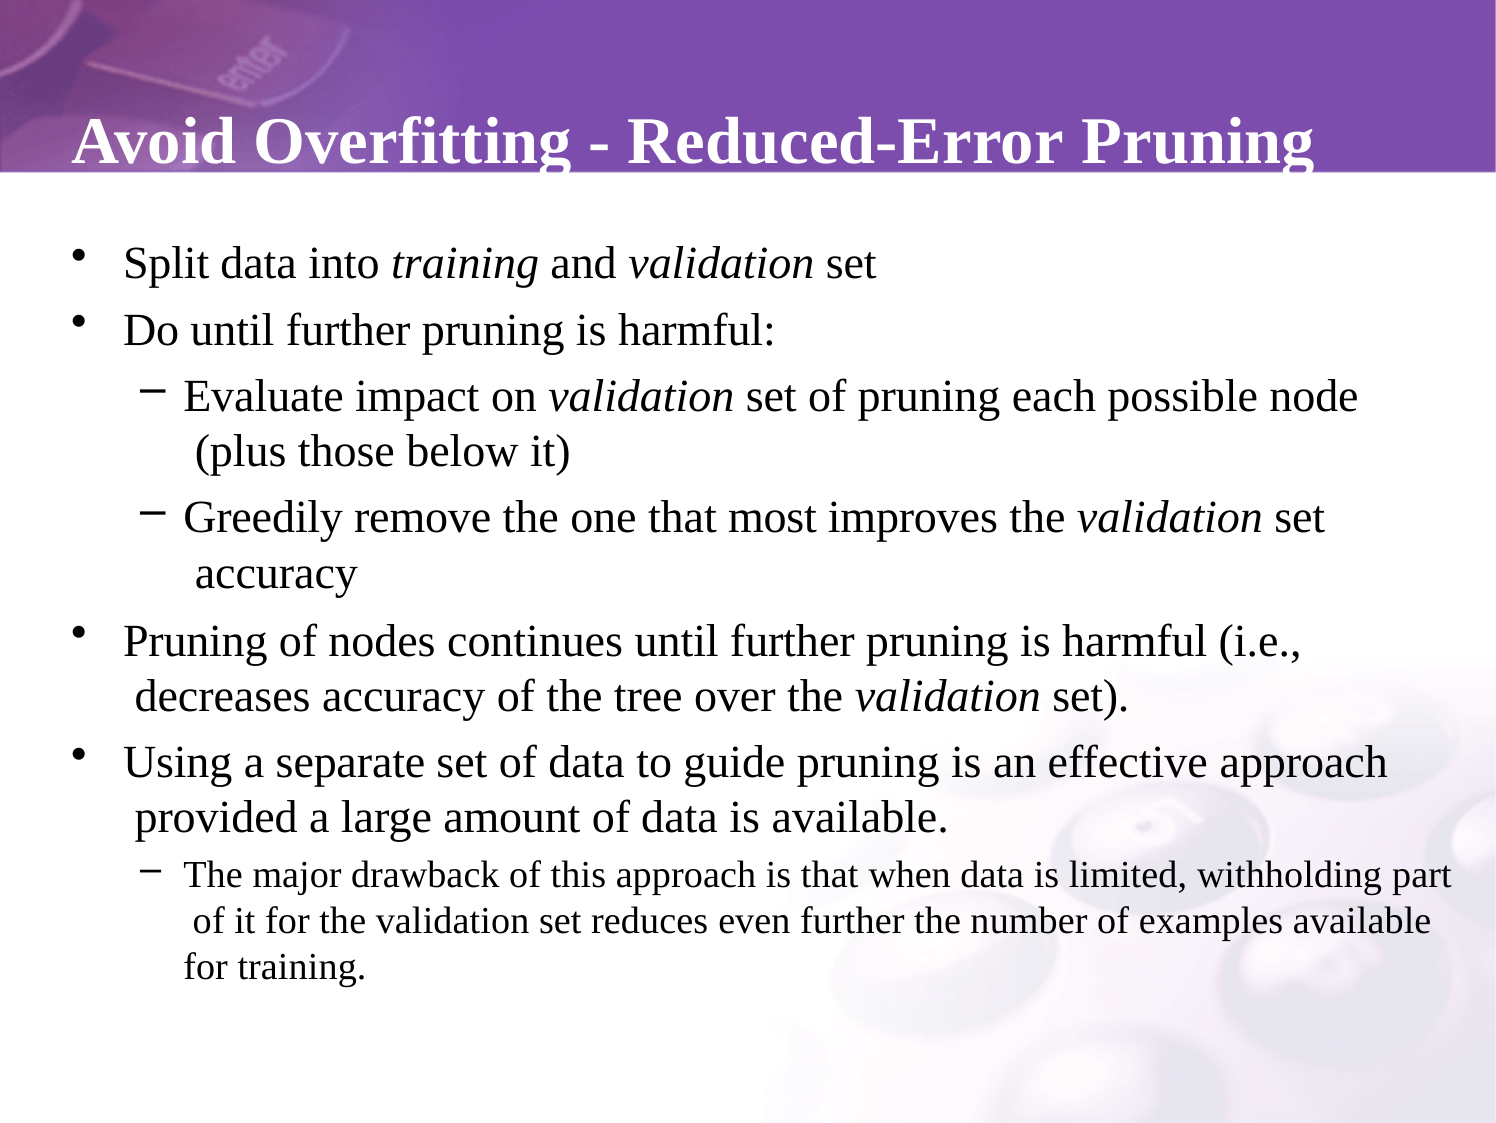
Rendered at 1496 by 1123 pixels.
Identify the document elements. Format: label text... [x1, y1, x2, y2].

text_box Split data into training and validation set Do until further pruning is harmful: Evaluate impact on validation set of pruning each possible node (plus those below it) Greedily remove the one that most improves the validation set accuracy Pruning of nodes continues until further pruning is harmful (i.e., decreases accuracy of the tree over the validation set). Using a separate set of data to guide pruning is an effective approach provided a large amount of data is available. The major drawback of this approach is that when data is limited, withholding part of it for the validation set reduces even further the number of examples available for training. [69, 219, 1454, 988]
picture [0, 0, 1496, 1123]
title Avoid Overfitting - Reduced-Error Pruning [69, 95, 1343, 219]
